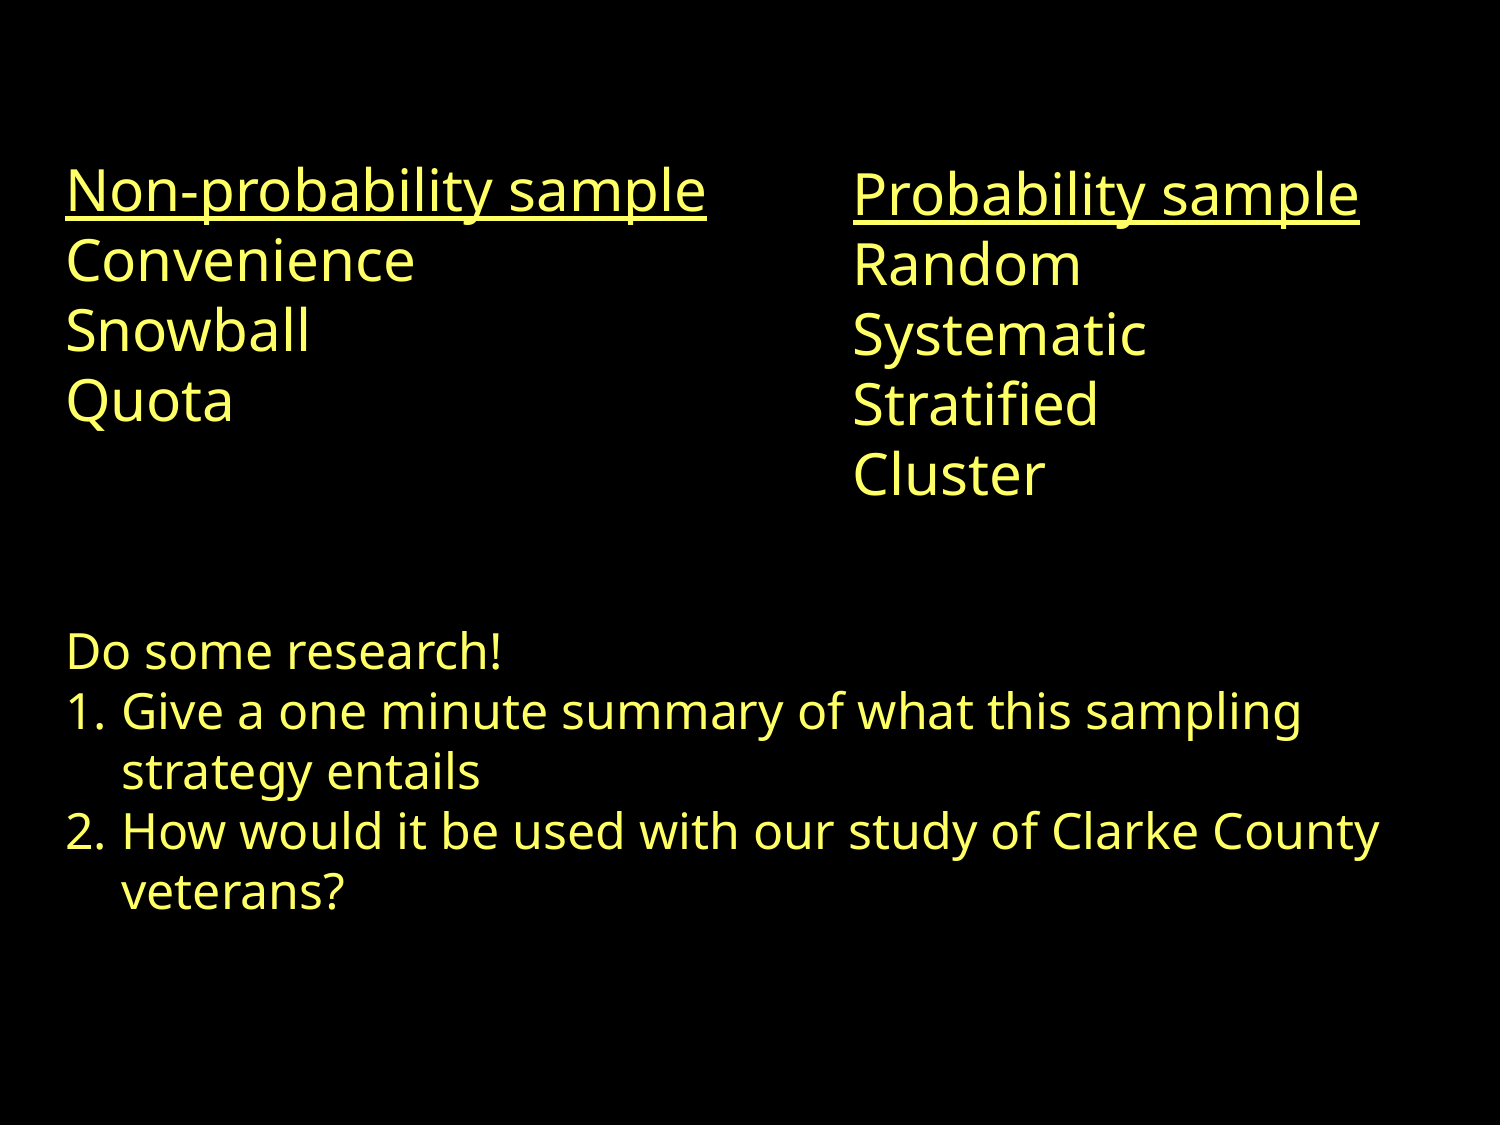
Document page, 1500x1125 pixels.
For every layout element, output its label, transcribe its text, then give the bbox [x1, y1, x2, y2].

text_box Do some research! Give a one minute summary of what this sampling strategy entails How would it be used with our study of Clarke County veterans? [49, 612, 1481, 870]
text_box Probability sample Random Systematic Stratified Cluster [837, 149, 1432, 519]
text_box Non-probability sample Convenience Snowball Quota [49, 146, 776, 444]
